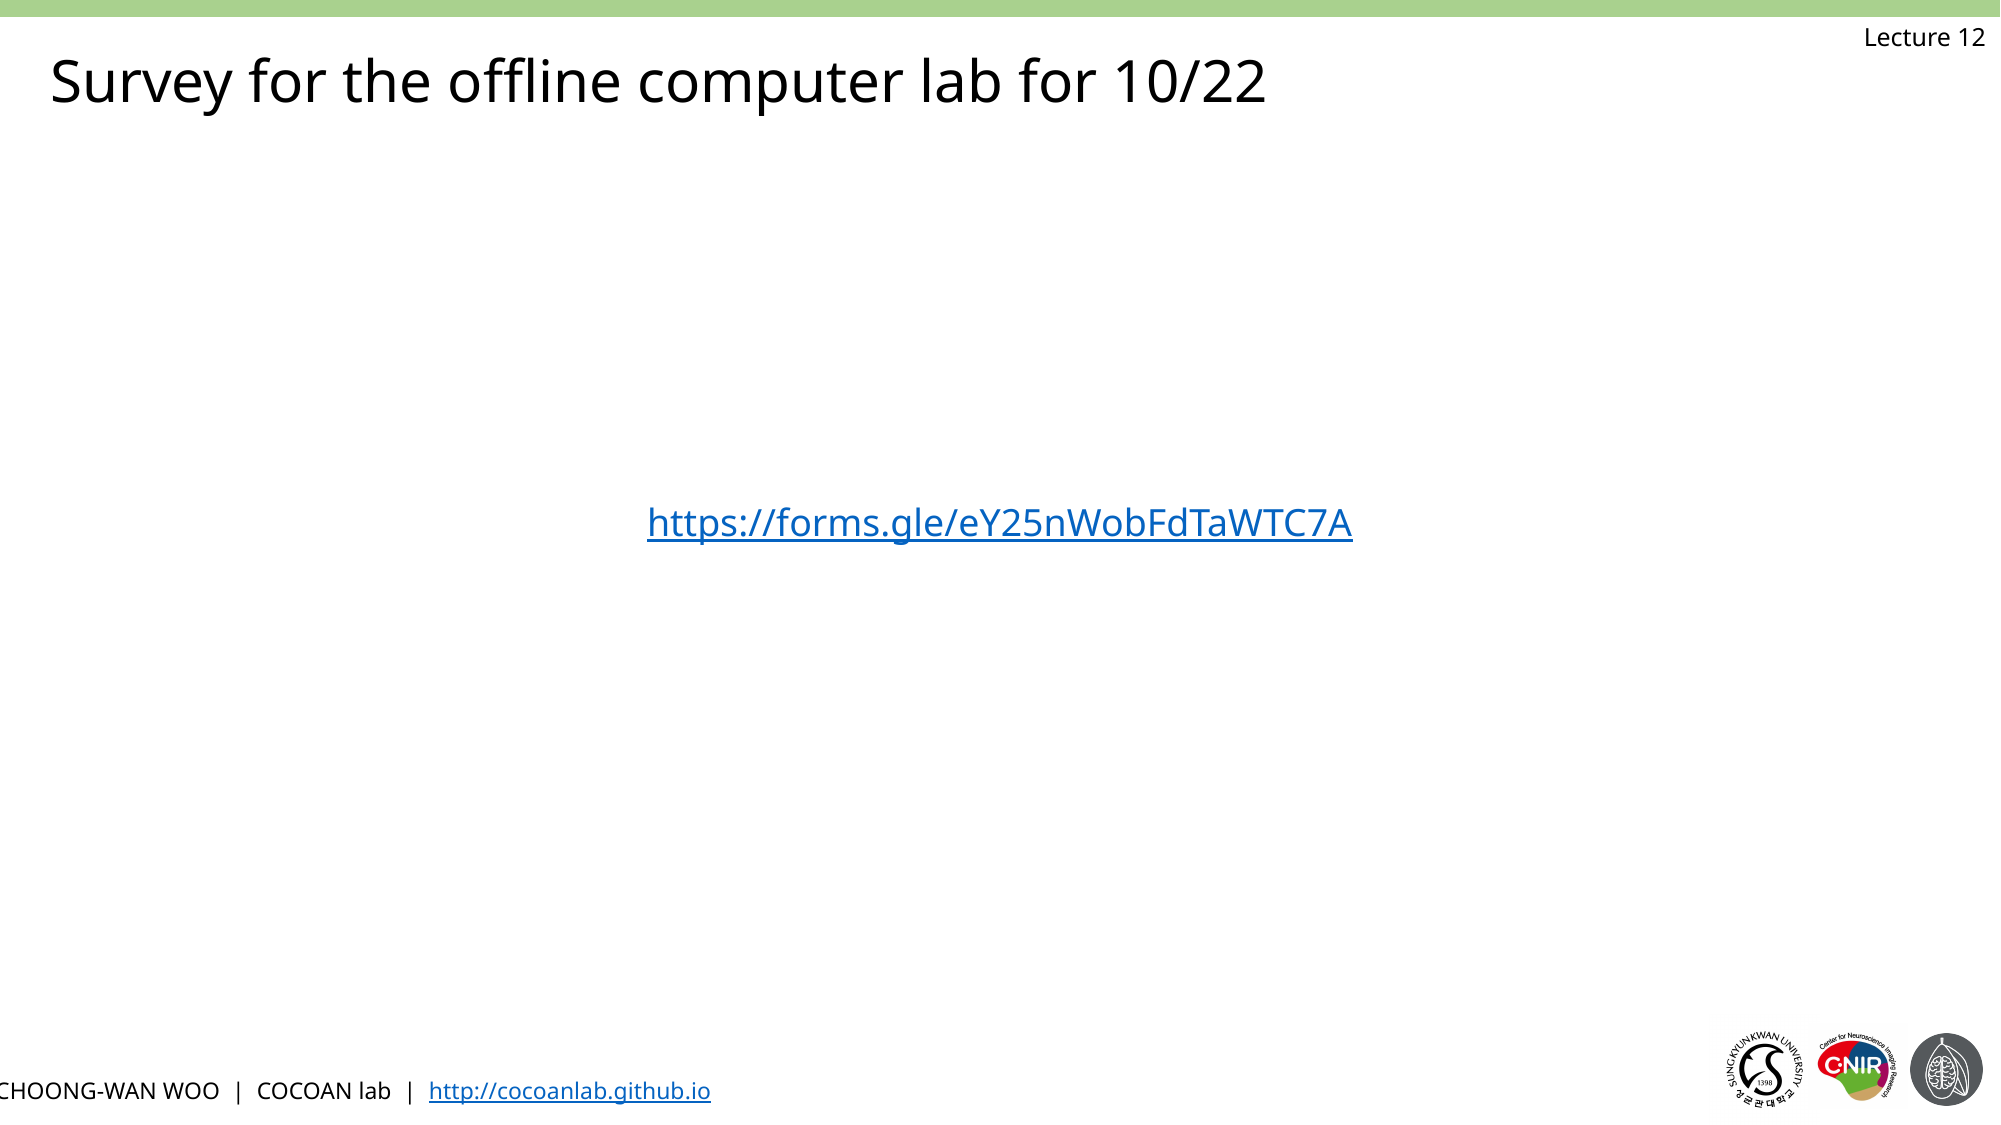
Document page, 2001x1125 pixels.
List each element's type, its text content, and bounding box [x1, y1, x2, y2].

text_box Lecture 12 [1623, 13, 2000, 59]
text_box CHOONG-WAN WOO | COCOAN lab | http://cocoanlab.github.io [0, 1069, 727, 1116]
text_box Survey for the offline computer lab for 10/22 [35, 36, 1529, 122]
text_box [1709, 1014, 1983, 1125]
text_box https://forms.gle/eY25nWobFdTaWTC7A [138, 460, 1862, 629]
text_box [0, 0, 2000, 18]
